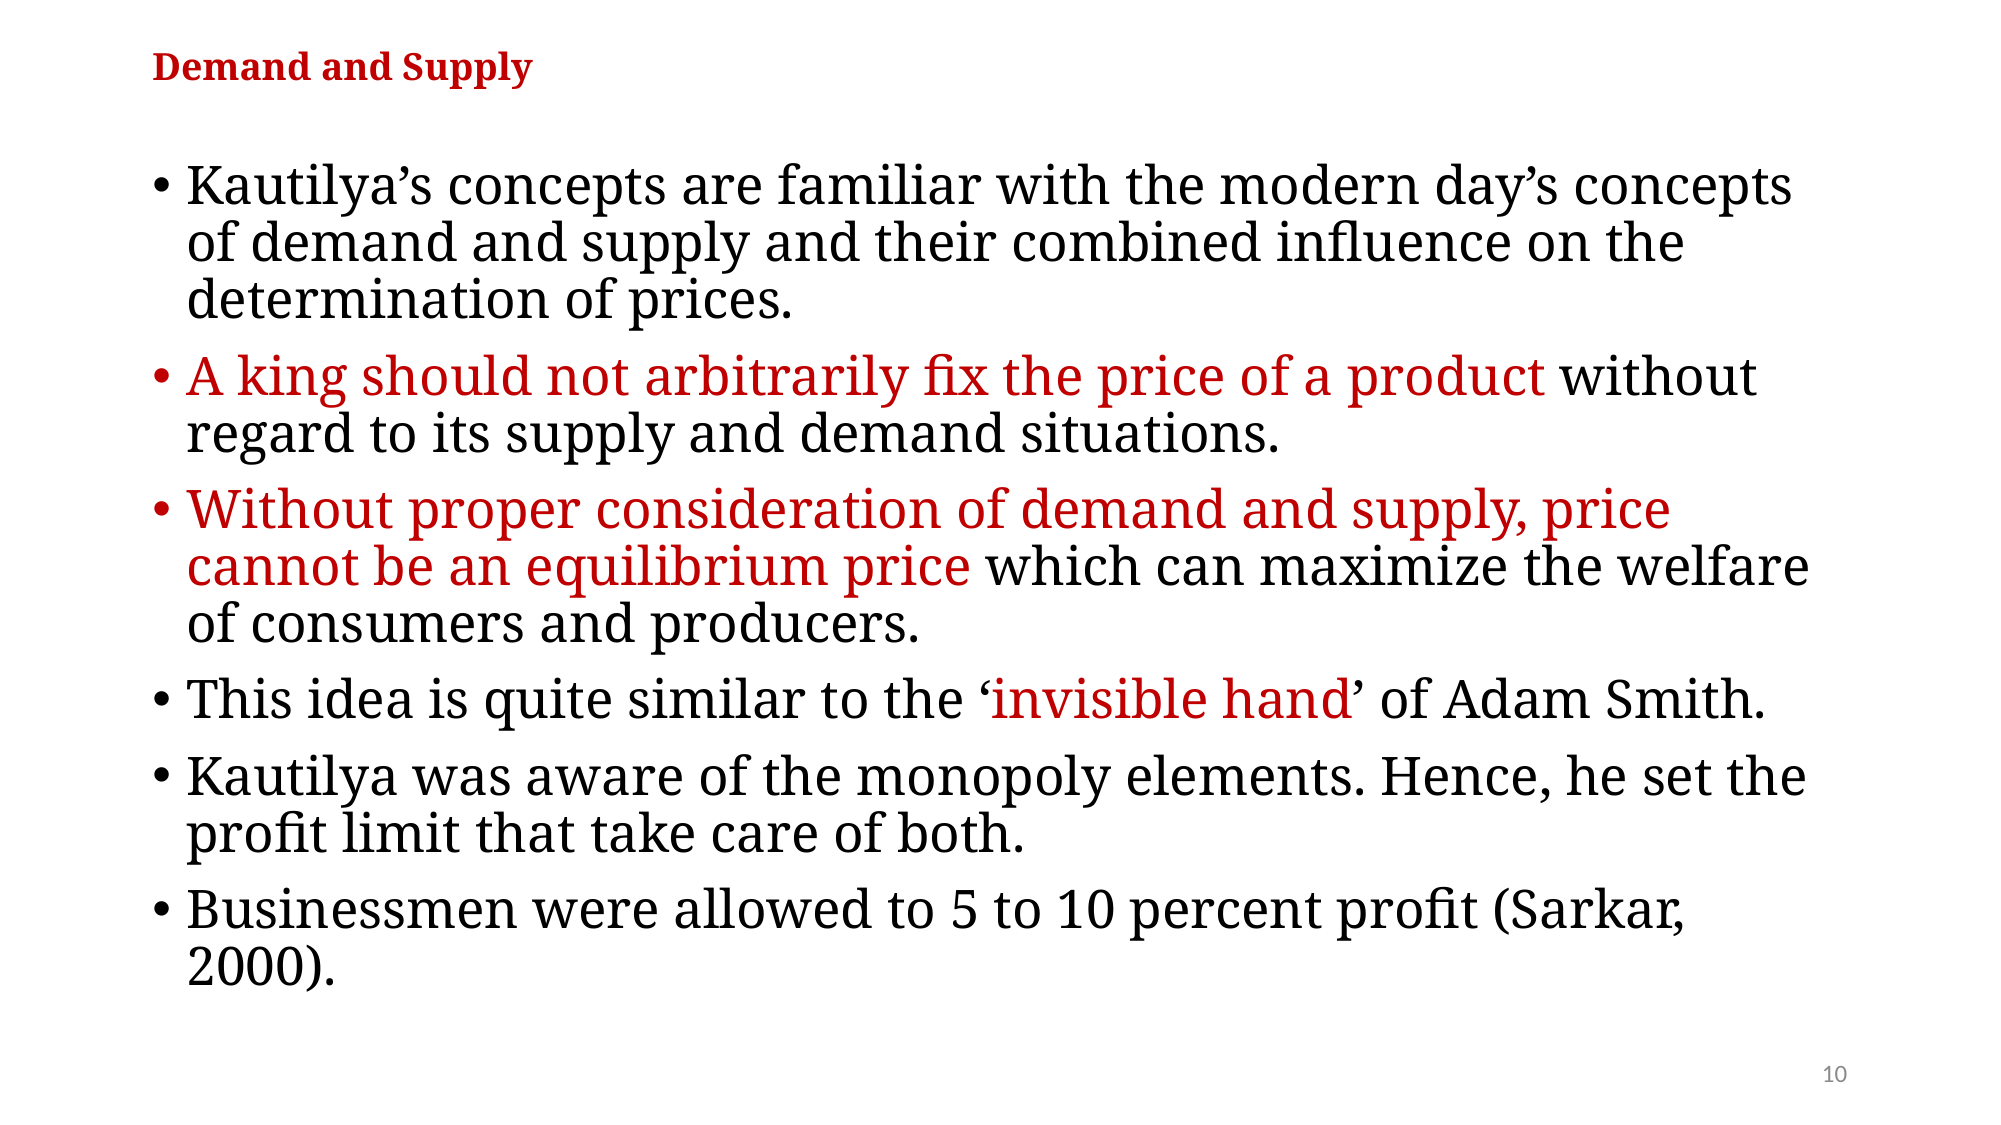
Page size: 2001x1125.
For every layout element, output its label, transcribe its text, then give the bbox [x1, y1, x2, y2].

title Demand and Supply [137, 0, 1863, 151]
slide_number 10 [1412, 1042, 1863, 1103]
list Kautilya’s concepts are familiar with the modern day’s concepts of demand and supply and their combined influence on the determination of prices. A king should not arbitrarily fix the price of a product without regard to its supply and demand situations. Without proper consideration of demand and supply, price cannot be an equilibrium price which can maximize the welfare of consumers and producers. This idea is quite similar to the ‘invisible hand’ of Adam Smith. Kautilya was aware of the monopoly elements. Hence, he set the profit limit that take care of both. Businessmen were allowed to 5 to 10 percent profit (Sarkar, 2000). [137, 151, 1863, 1014]
